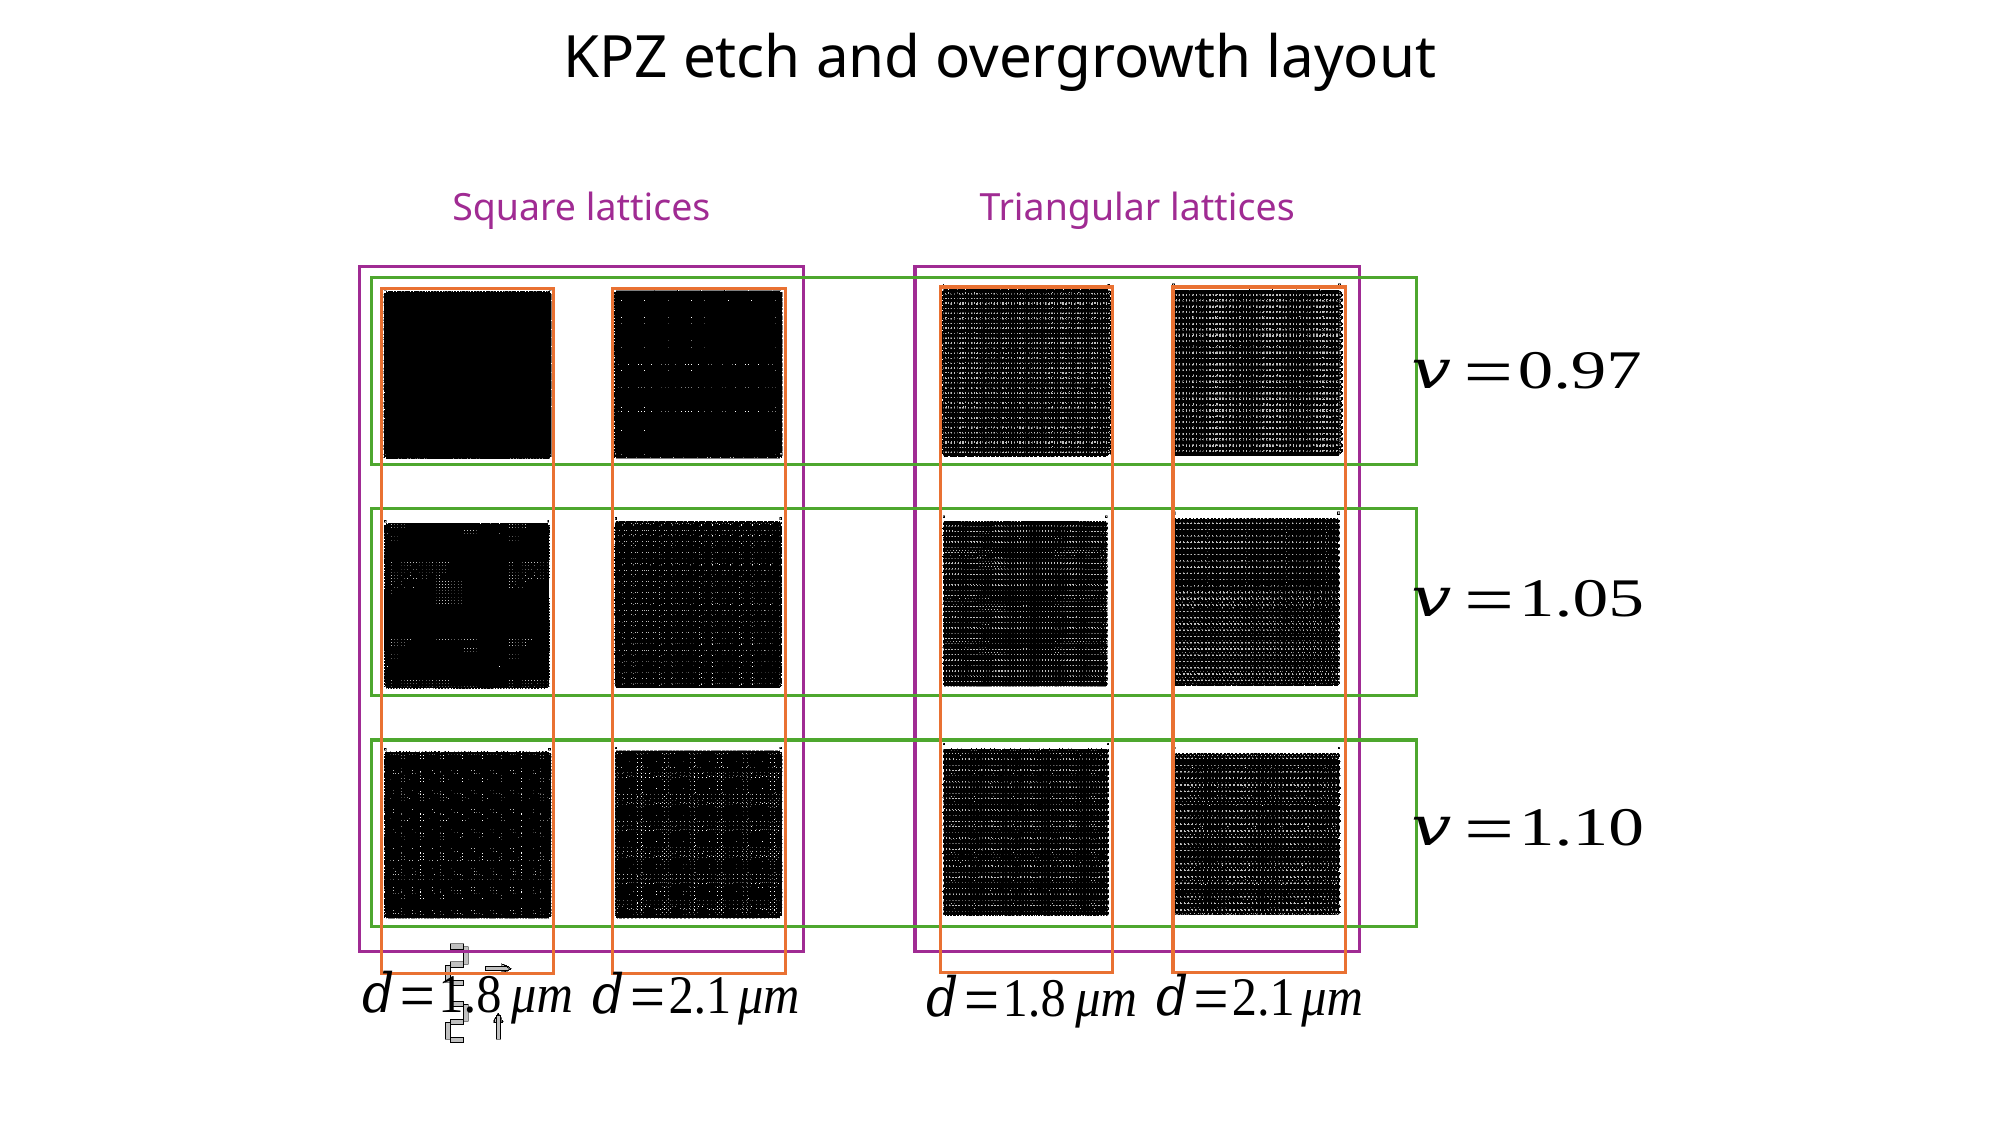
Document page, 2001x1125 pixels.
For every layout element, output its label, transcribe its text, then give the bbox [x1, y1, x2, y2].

text_box KPZ etch and overgrowth layout [538, 12, 1462, 97]
picture [337, 266, 1369, 1062]
text_box [1369, 507, 1418, 697]
text_box [1369, 738, 1418, 928]
text_box Triangular lattices [955, 175, 1320, 236]
text_box [1369, 276, 1418, 466]
text_box Square lattices [399, 175, 764, 236]
